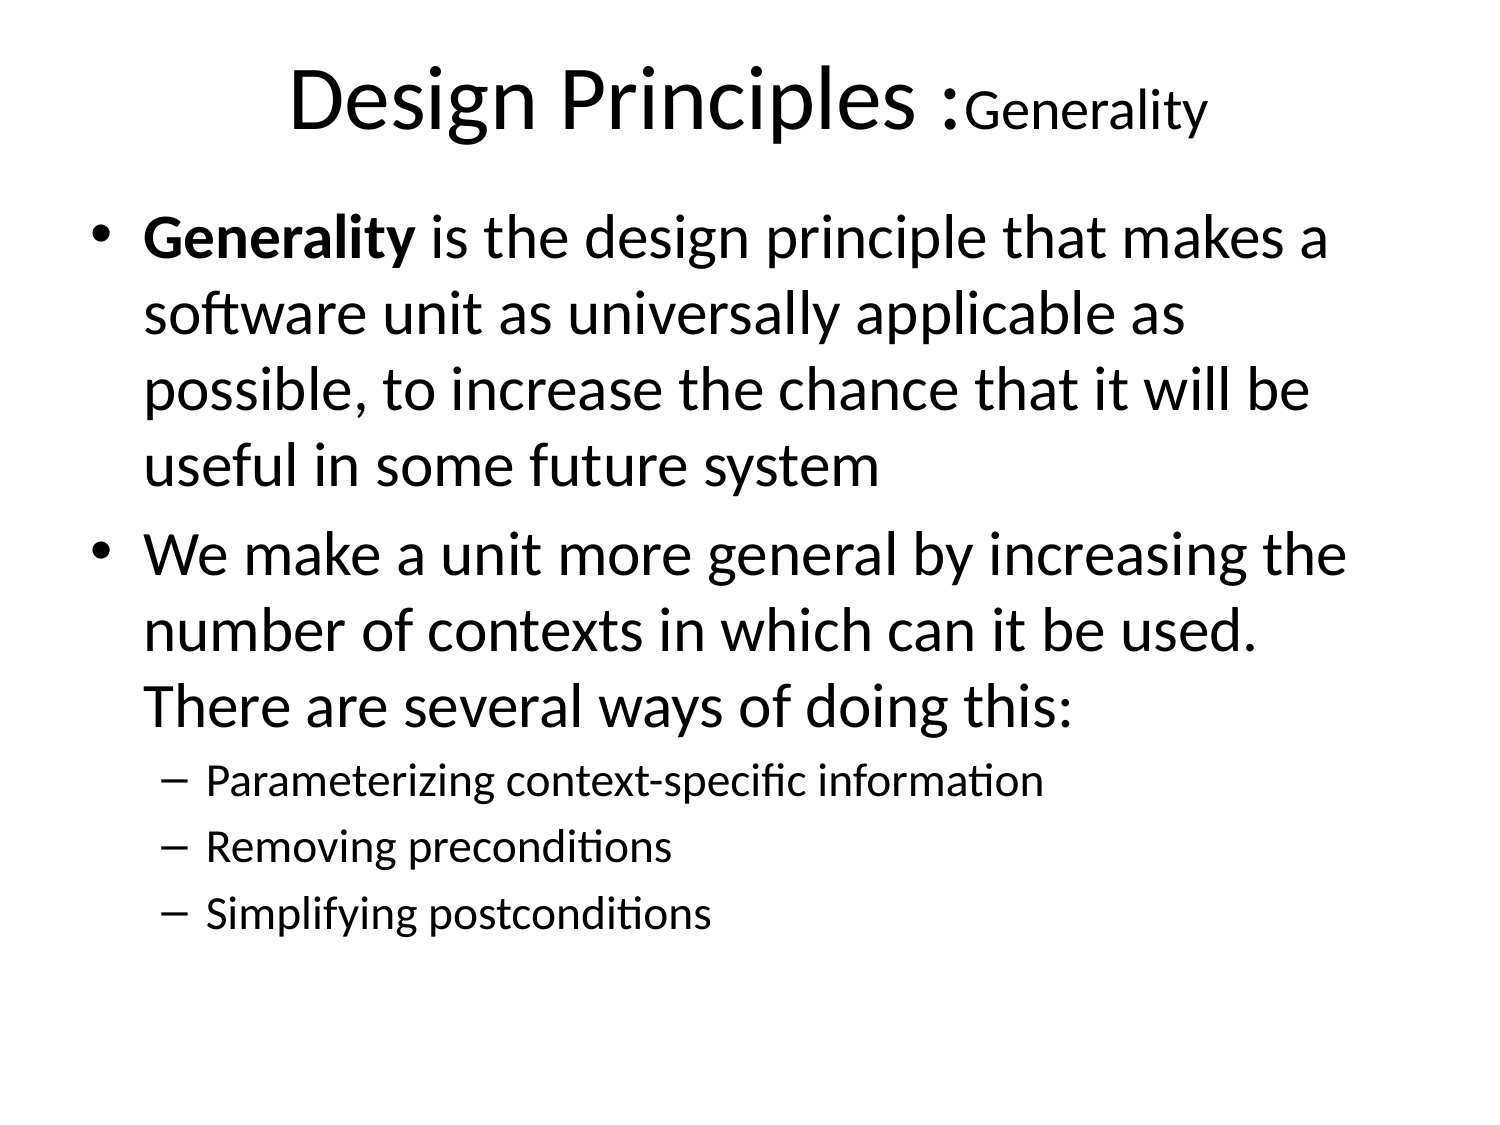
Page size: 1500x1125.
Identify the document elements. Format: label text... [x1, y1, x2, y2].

list Generality is the design principle that makes a software unit as universally applicable as possible, to increase the chance that it will be useful in some future system We make a unit more general by increasing the number of contexts in which can it be used. There are several ways of doing this: Parameterizing context-specific information Removing preconditions Simplifying postconditions [75, 187, 1423, 953]
title Design Principles :Generality [75, 0, 1423, 185]
